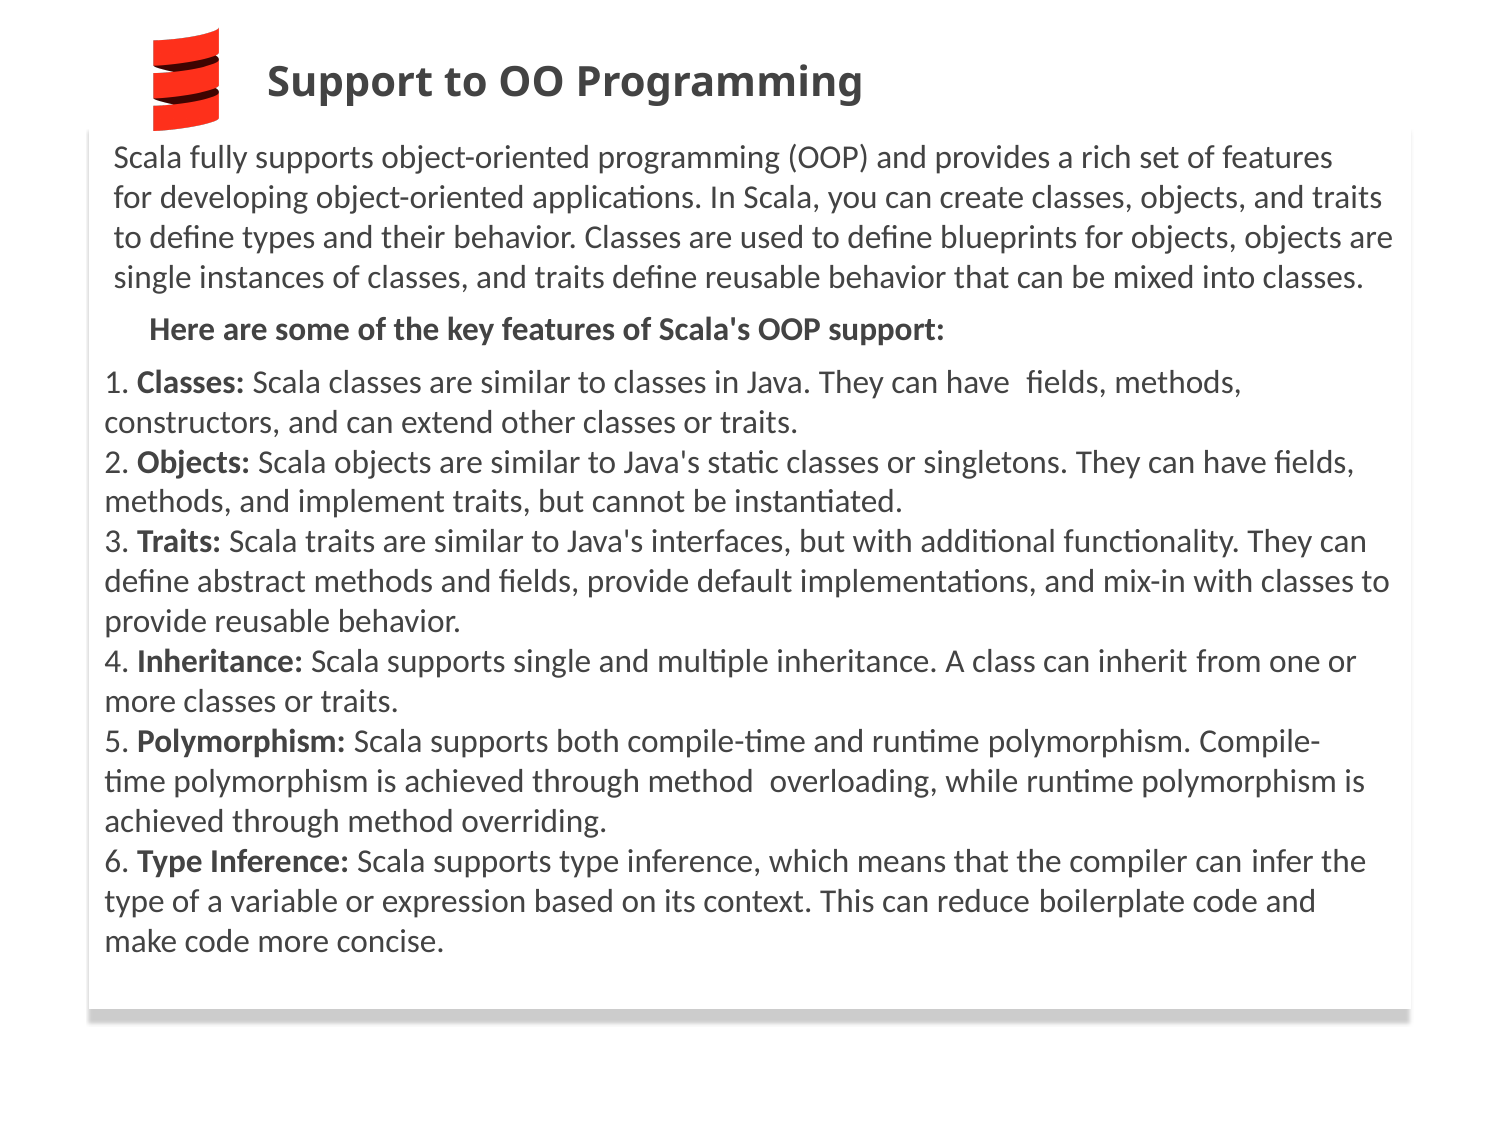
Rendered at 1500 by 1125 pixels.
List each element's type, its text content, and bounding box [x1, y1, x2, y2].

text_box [134, 27, 1249, 131]
text_box Scala fully supports object-oriented programming (OOP) and provides a rich set of features for developing object-oriented applications. In Scala, you can create classes, objects, and traits to define types and their behavior. Classes are used to define blueprints for objects, objects are single instances of classes, and traits define reusable behavior that can be mixed into classes. Here are some of the key features of Scala's OOP support: 1. Classes: Scala classes are similar to classes in Java. They can have fields, methods, constructors, and can extend other classes or traits. 2. Objects: Scala objects are similar to Java's static classes or singletons. They can have fields, methods, and implement traits, but cannot be instantiated. 3. Traits: Scala traits are similar to Java's interfaces, but with additional functionality. They can define abstract methods and fields, provide default implementations, and mix-in with classes to provide reusable behavior. 4. Inheritance: Scala supports single and multiple inheritance. A class can inherit from one or more classes or traits. 5. Polymorphism: Scala supports both compile-time and runtime polymorphism. Compile-time polymorphism is achieved through method overloading, while runtime polymorphism is achieved through method overriding. 6. Type Inference: Scala supports type inference, which means that the compiler can infer the type of a variable or expression based on its context. This can reduce boilerplate code and make code more concise. [89, 120, 1411, 1034]
